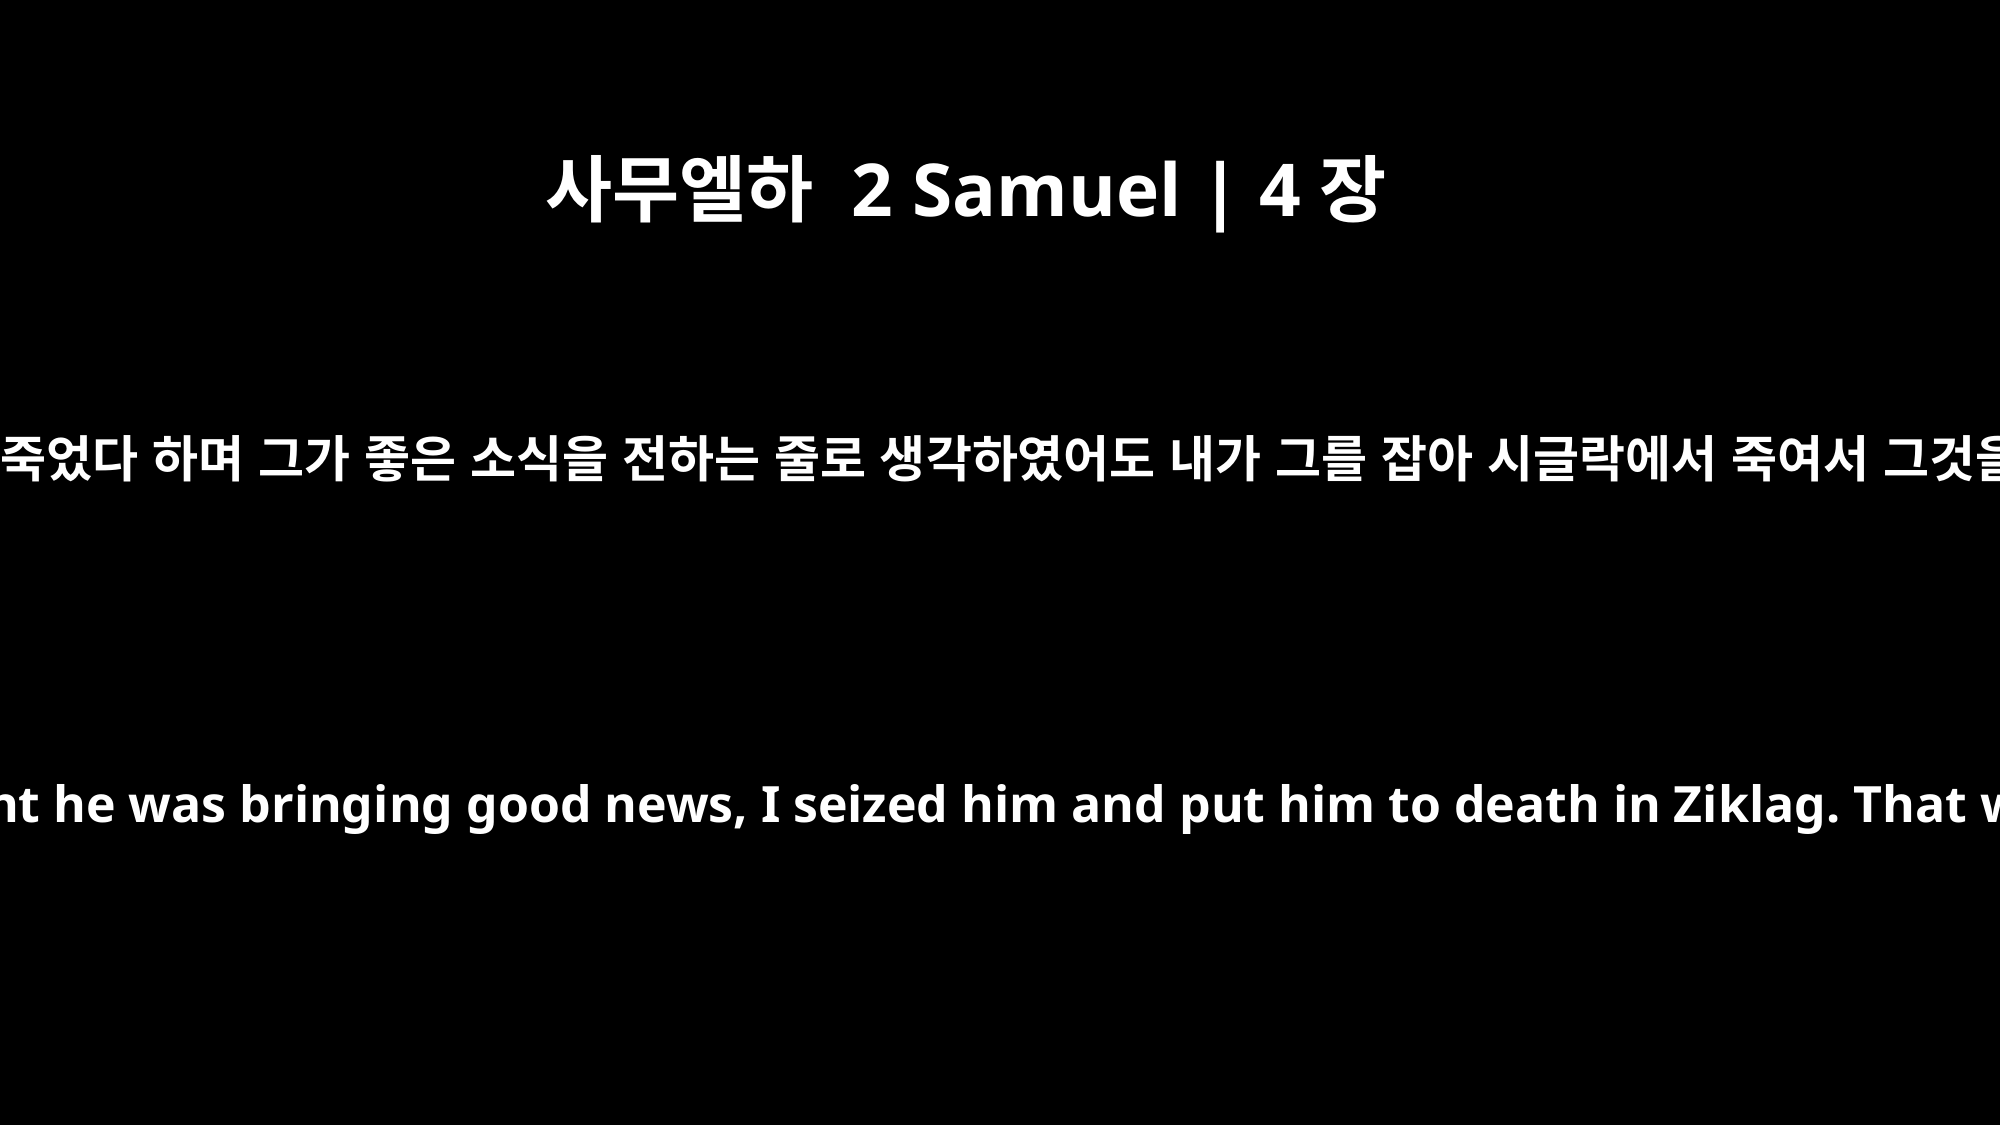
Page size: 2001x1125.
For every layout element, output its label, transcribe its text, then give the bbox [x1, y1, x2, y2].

text_box when a man told me, `Saul is dead,' and thought he was bringing good news, I seized him and put him to death in Ziklag. That was the reward I gave him for his news! [0, 764, 2000, 840]
text_box 사무엘하 2 Samuel | 4장 [530, 136, 1402, 239]
text_box 10 전에 사람이 내게 알리기를 보라 사울이 죽었다 하며 그가 좋은 소식을 전하는 줄로 생각하였어도 내가 그를 잡아 시글락에서 죽여서 그것을 그 소식을 전한 갚음으로 삼았거든 [0, 359, 2000, 495]
